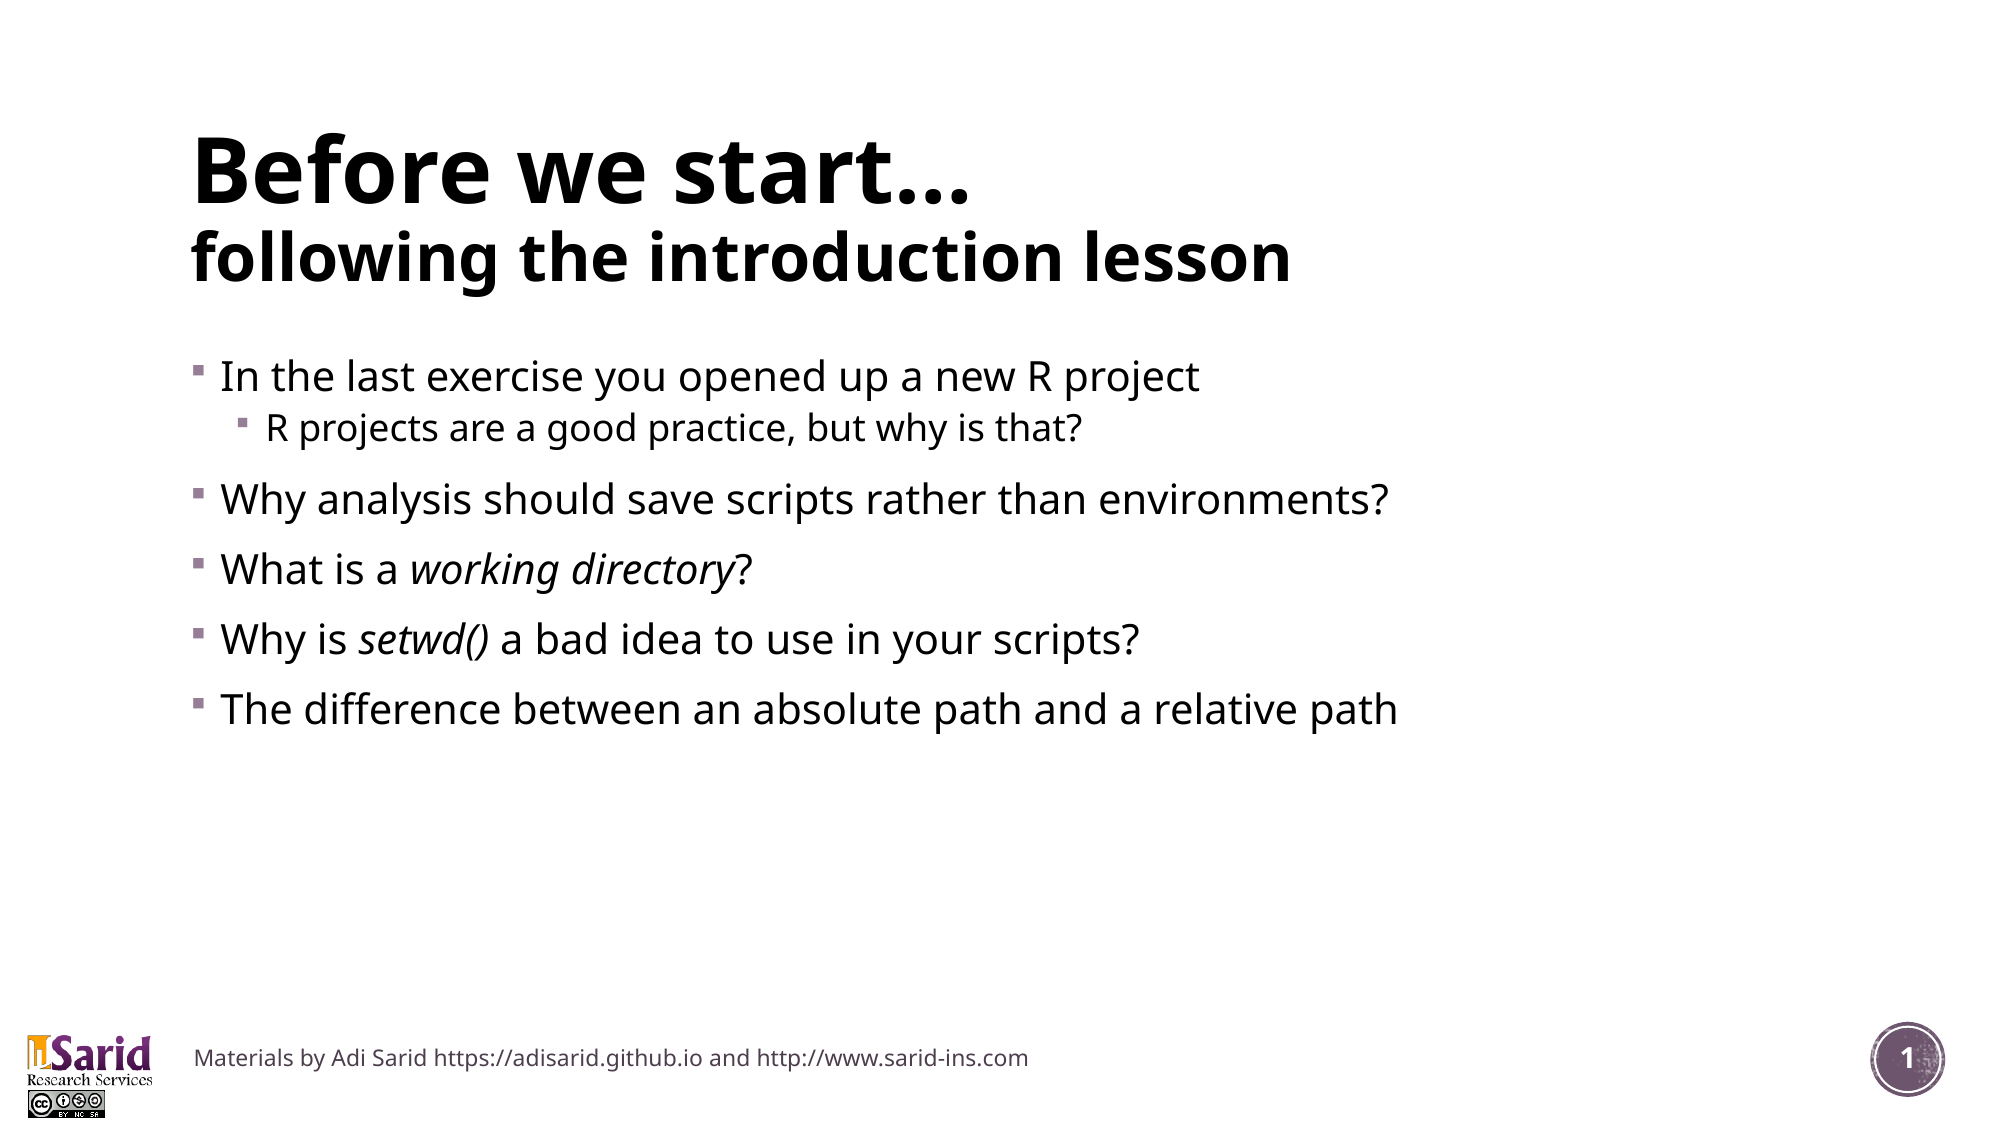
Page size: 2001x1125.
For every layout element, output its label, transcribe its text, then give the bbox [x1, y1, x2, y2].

list In the last exercise you opened up a new R project R projects are a good practice, but why is that? Why analysis should save scripts rather than environments? What is a working directory? Why is setwd() a bad idea to use in your scripts? The difference between an absolute path and a relative path [175, 348, 1826, 1013]
title Before we start… following the introduction lesson [175, 77, 1826, 342]
slide_number 1 [1855, 1028, 1961, 1089]
footer Materials by Adi Sarid https://adisarid.github.io and http://www.sarid-ins.com [178, 1028, 1217, 1089]
picture [27, 1035, 152, 1086]
picture [28, 1090, 105, 1118]
